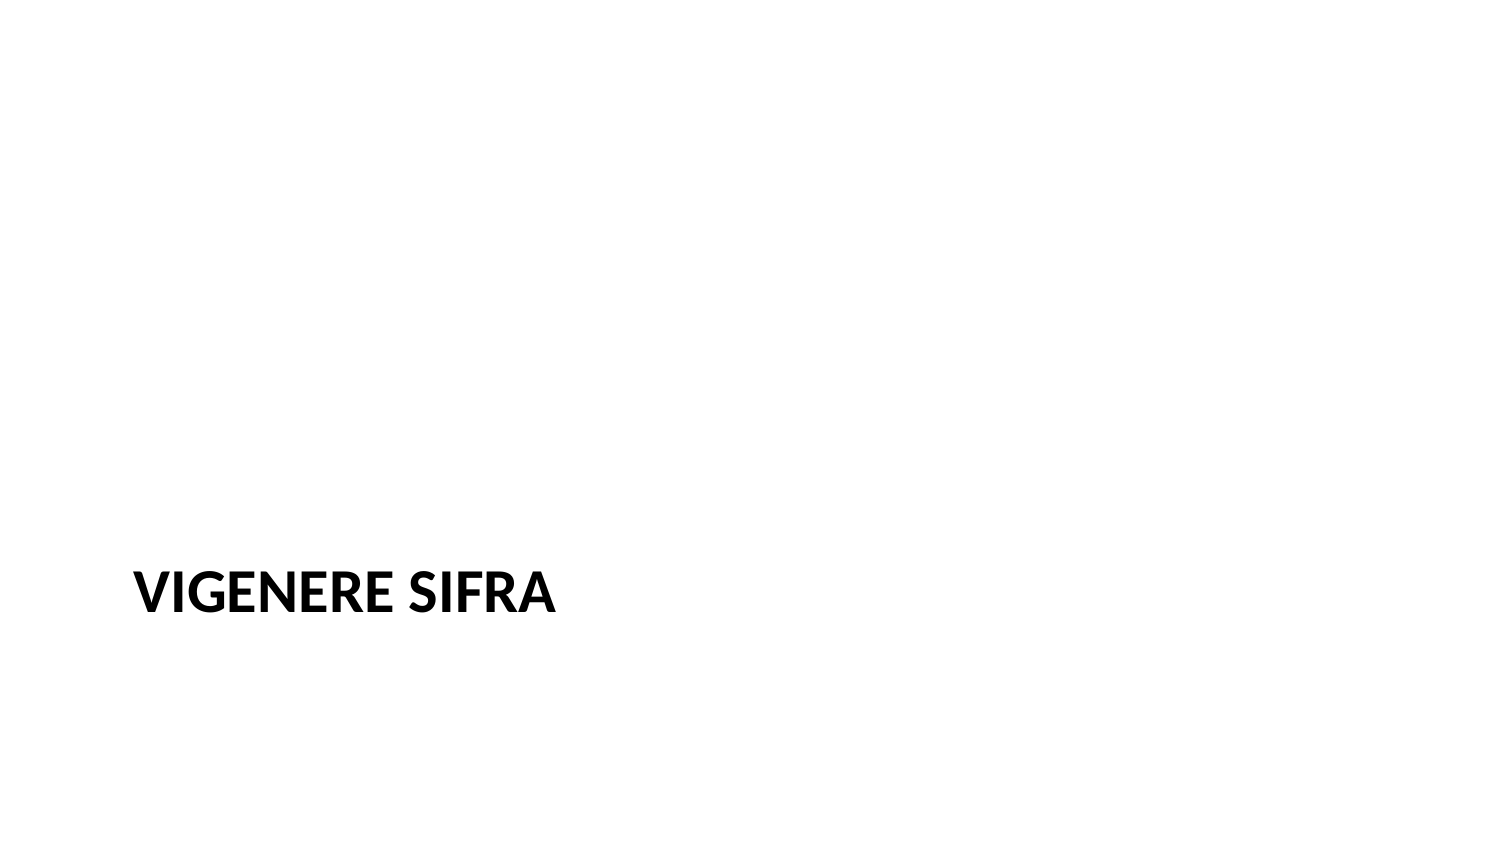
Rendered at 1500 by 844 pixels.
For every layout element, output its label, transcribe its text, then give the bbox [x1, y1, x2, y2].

title Vigenere sifra [118, 542, 1394, 710]
